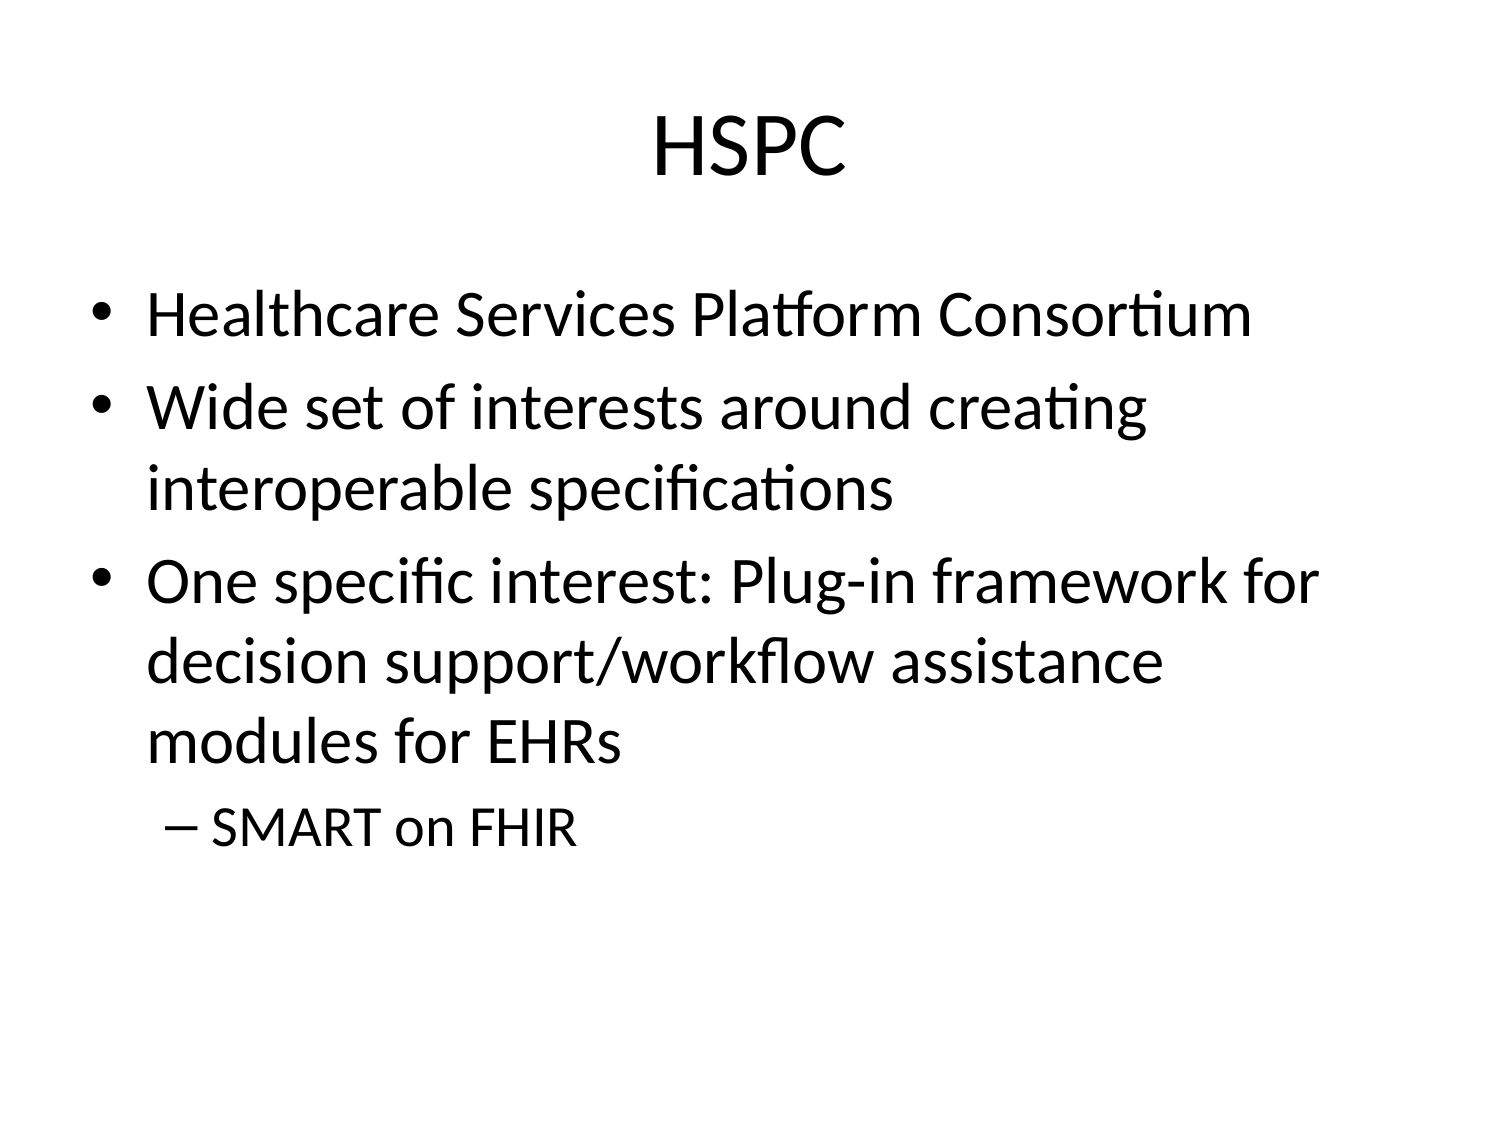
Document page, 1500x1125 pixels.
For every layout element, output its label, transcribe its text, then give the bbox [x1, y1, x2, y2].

list Healthcare Services Platform Consortium Wide set of interests around creating interoperable specifications One specific interest: Plug-in framework for decision support/workflow assistance modules for EHRs SMART on FHIR [75, 262, 1425, 1005]
title HSPC [75, 45, 1425, 233]
